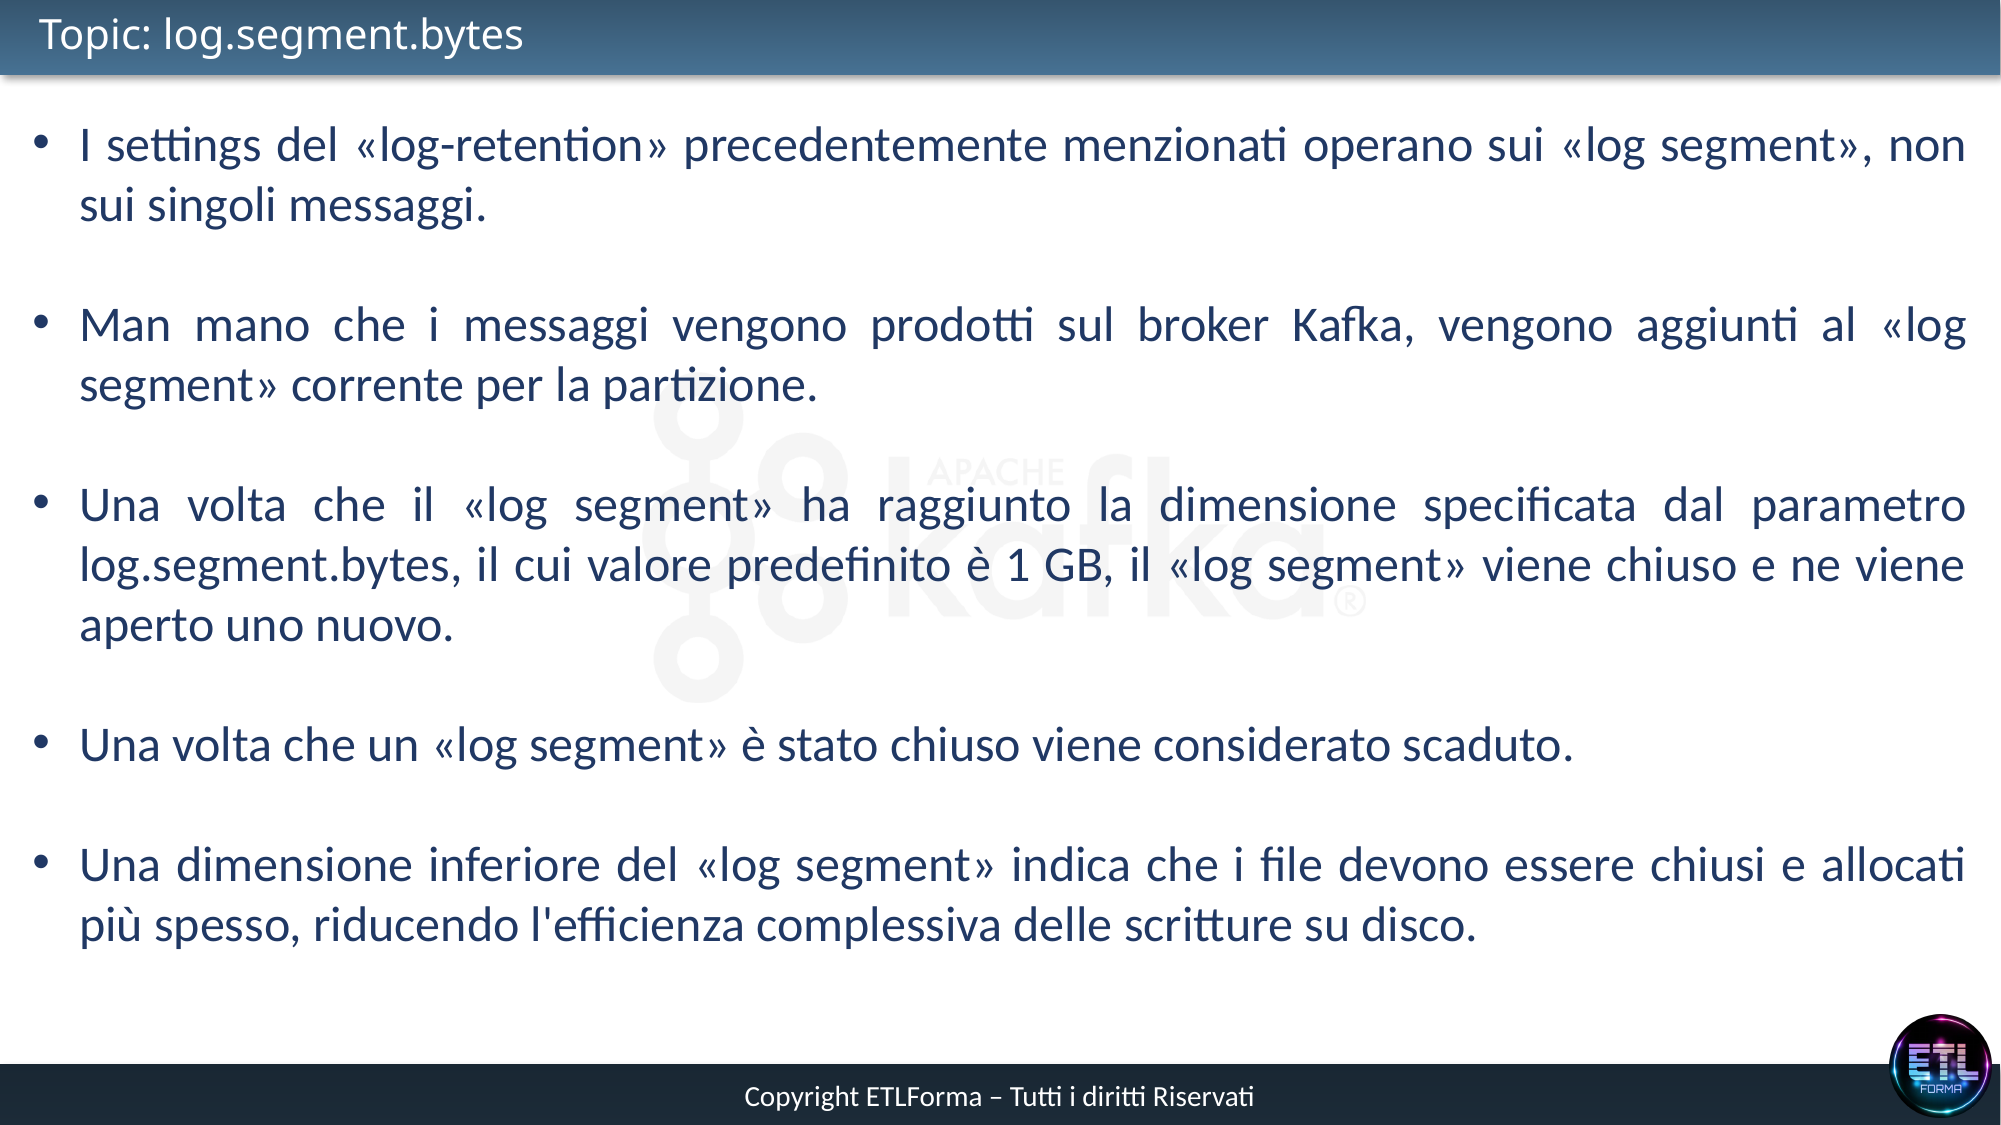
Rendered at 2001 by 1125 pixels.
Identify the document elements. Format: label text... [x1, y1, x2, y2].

text_box I settings del «log-retention» precedentemente menzionati operano sui «log segment», non sui singoli messaggi. Man mano che i messaggi vengono prodotti sul broker Kafka, vengono aggiunti al «log segment» corrente per la partizione. Una volta che il «log segment» ha raggiunto la dimensione specificata dal parametro log.segment.bytes, il cui valore predefinito è 1 GB, il «log segment» viene chiuso e ne viene aperto uno nuovo. Una volta che un «log segment» è stato chiuso viene considerato scaduto. Una dimensione inferiore del «log segment» indica che i file devono essere chiusi e allocati più spesso, riducendo l'efficienza complessiva delle scritture su disco. [17, 103, 1983, 1021]
picture [1889, 1014, 1992, 1118]
title Topic: log.segment.bytes [24, 10, 1984, 63]
